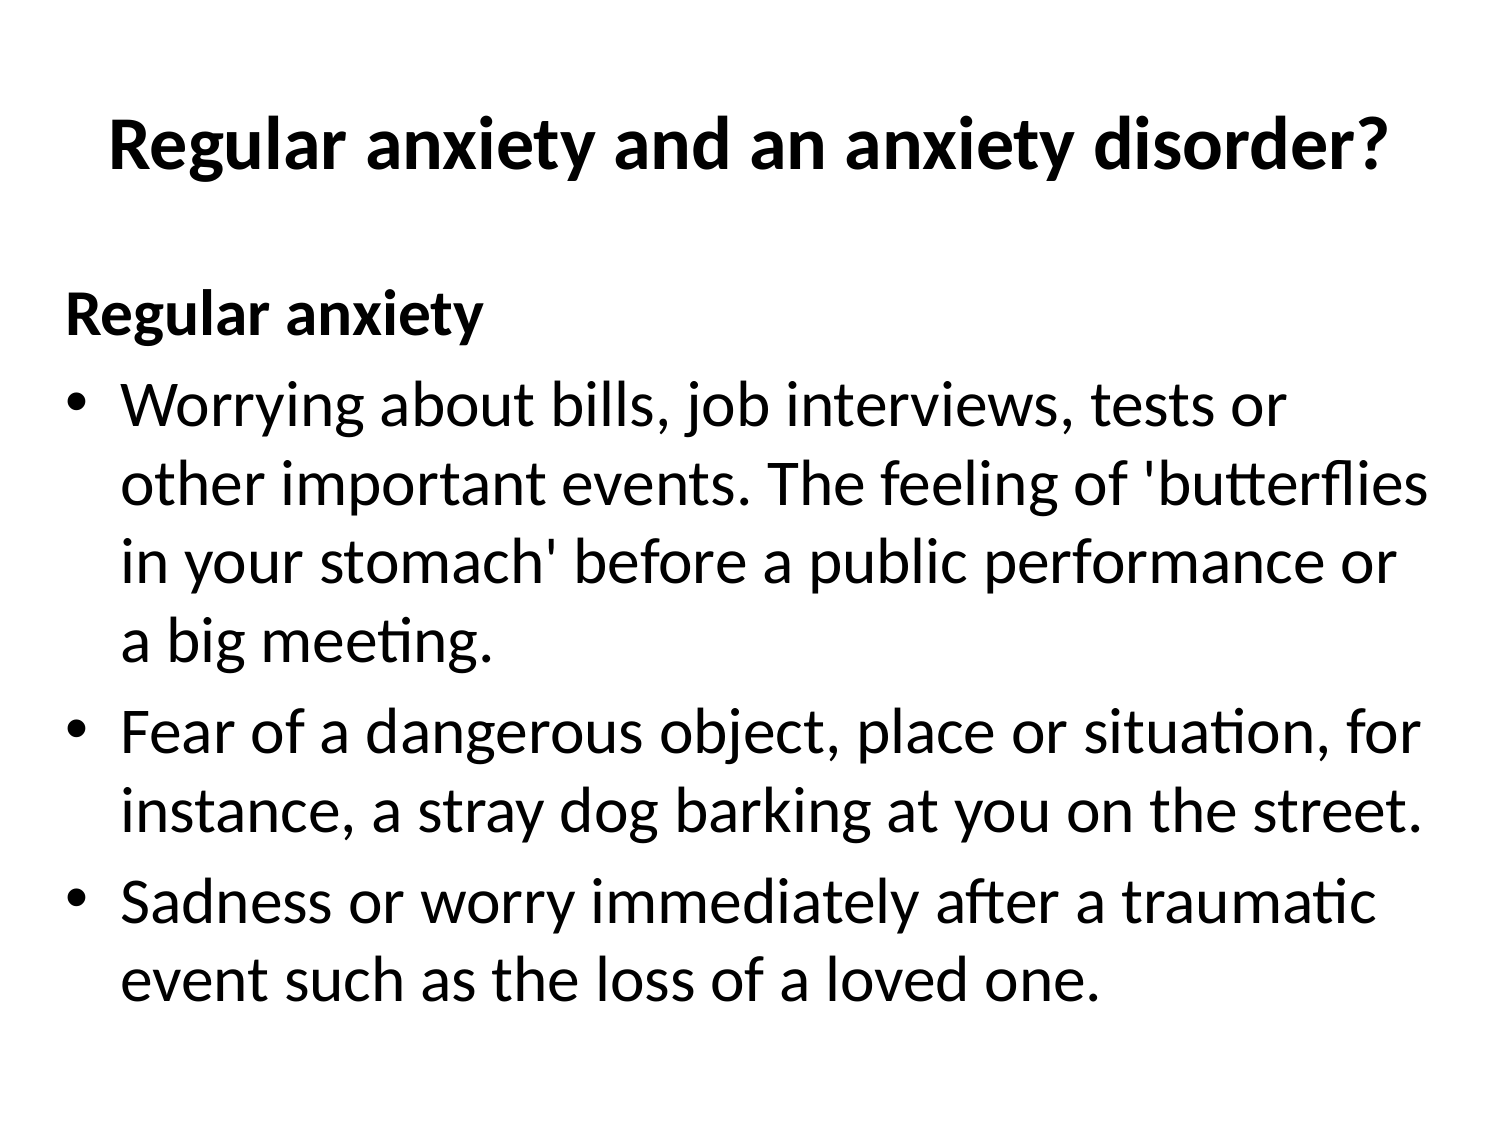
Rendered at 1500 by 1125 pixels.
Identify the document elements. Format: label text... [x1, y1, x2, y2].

title Regular anxiety and an anxiety disorder? [75, 45, 1425, 233]
list Regular anxiety Worrying about bills, job interviews, tests or other important events. The feeling of 'butterflies in your stomach' before a public performance or a big meeting. Fear of a dangerous object, place or situation, for instance, a stray dog barking at you on the street. Sadness or worry immediately after a traumatic event such as the loss of a loved one. [50, 262, 1450, 1088]
